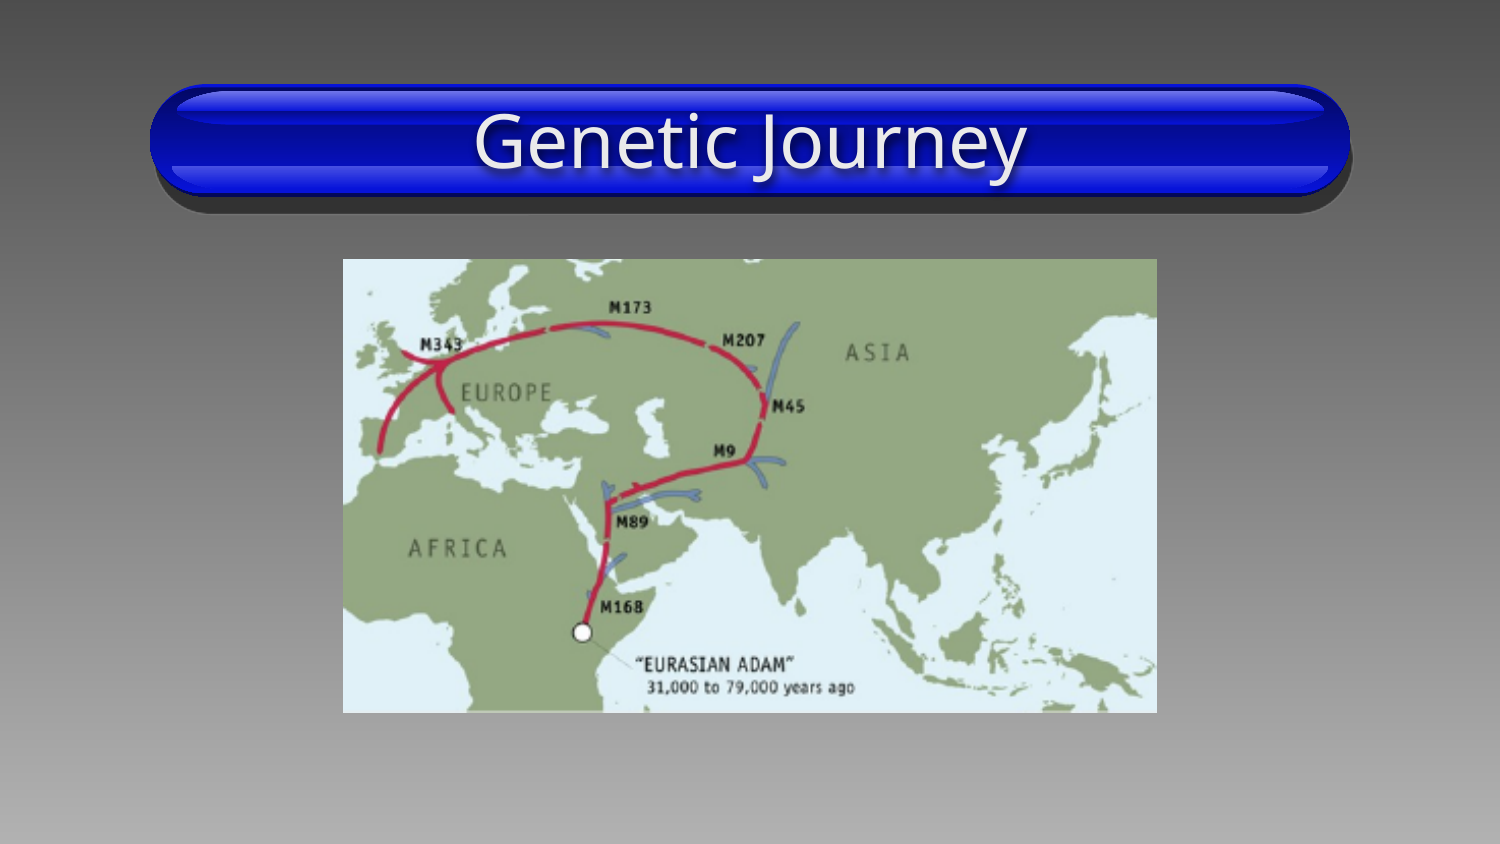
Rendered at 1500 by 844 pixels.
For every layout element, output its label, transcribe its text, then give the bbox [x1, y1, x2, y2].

title Genetic Journey [149, 84, 1351, 194]
picture [343, 259, 1157, 713]
